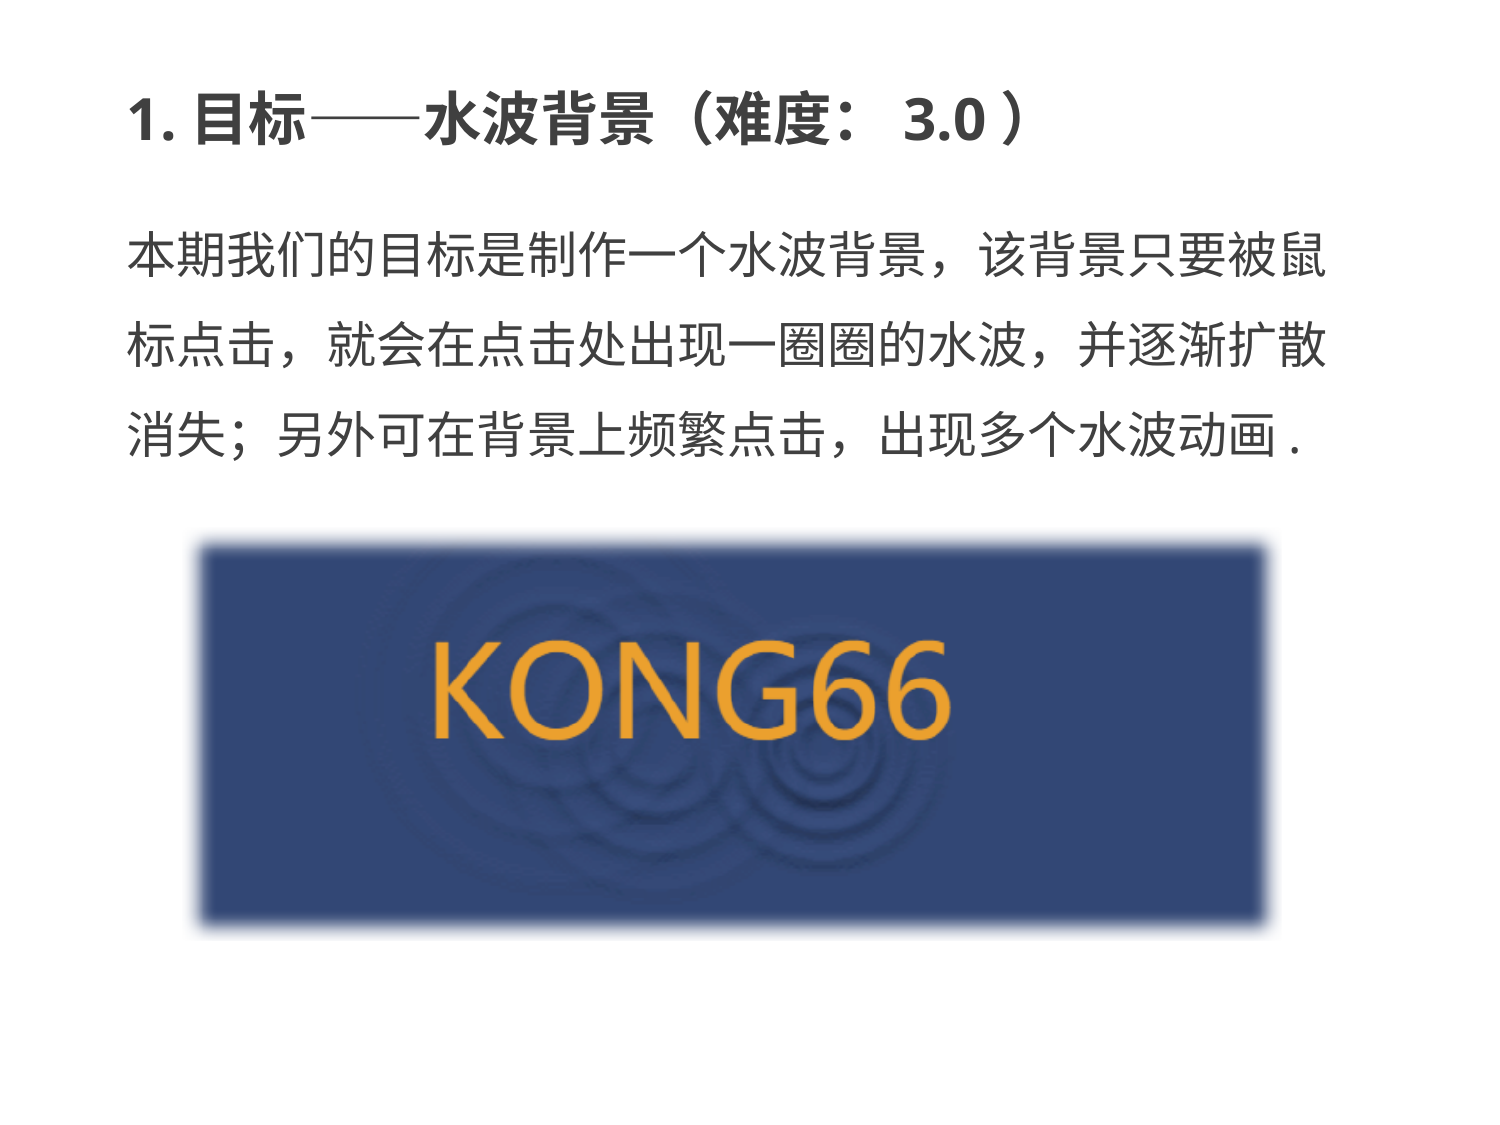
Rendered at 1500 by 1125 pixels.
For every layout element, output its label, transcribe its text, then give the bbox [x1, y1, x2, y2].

text_box 1.目标——水波背景（难度：3.0） [112, 74, 1388, 160]
text_box 本期我们的目标是制作一个水波背景，该背景只要被鼠标点击，就会在点击处出现一圈圈的水波，并逐渐扩散消失；另外可在背景上频繁点击，出现多个水波动画. [112, 186, 1388, 471]
picture [181, 527, 1282, 941]
